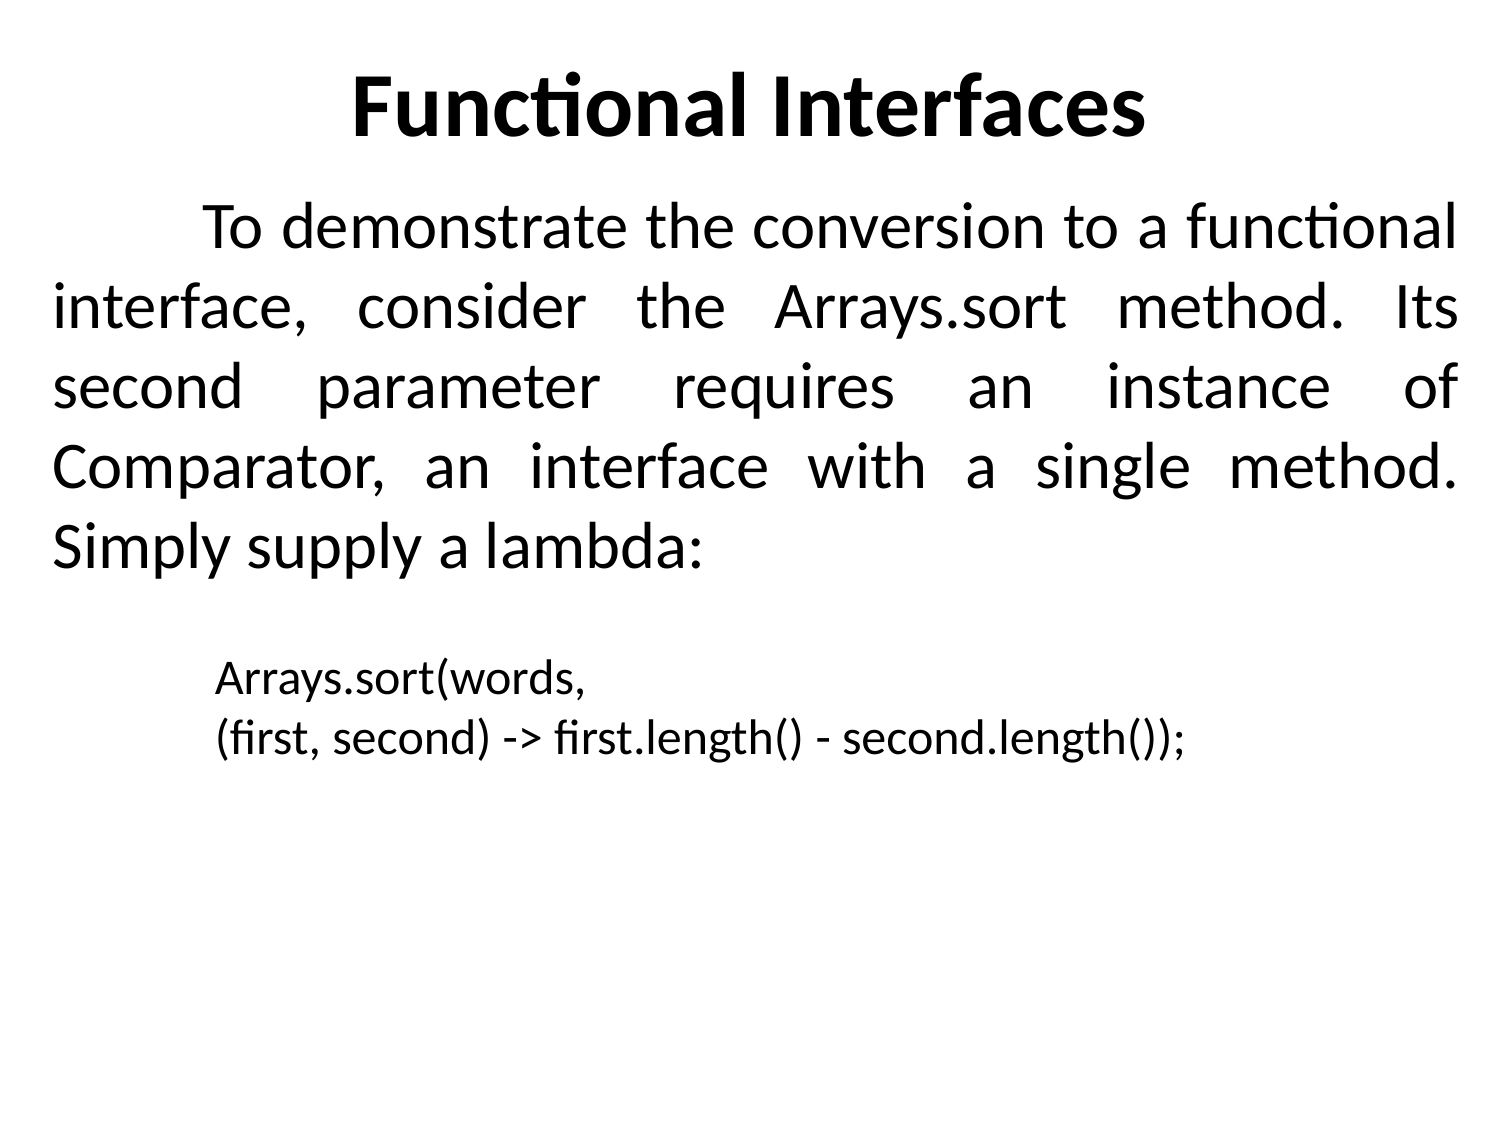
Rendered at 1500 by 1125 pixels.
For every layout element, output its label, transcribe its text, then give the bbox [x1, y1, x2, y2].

text_box Arrays.sort(words, (first, second) -> first.length() - second.length()); [200, 637, 1225, 773]
text_box To demonstrate the conversion to a functional interface, consider the Arrays.sort method. Its second parameter requires an instance of Comparator, an interface with a single method. Simply supply a lambda: [37, 174, 1475, 590]
title Functional Interfaces [0, 24, 1500, 175]
